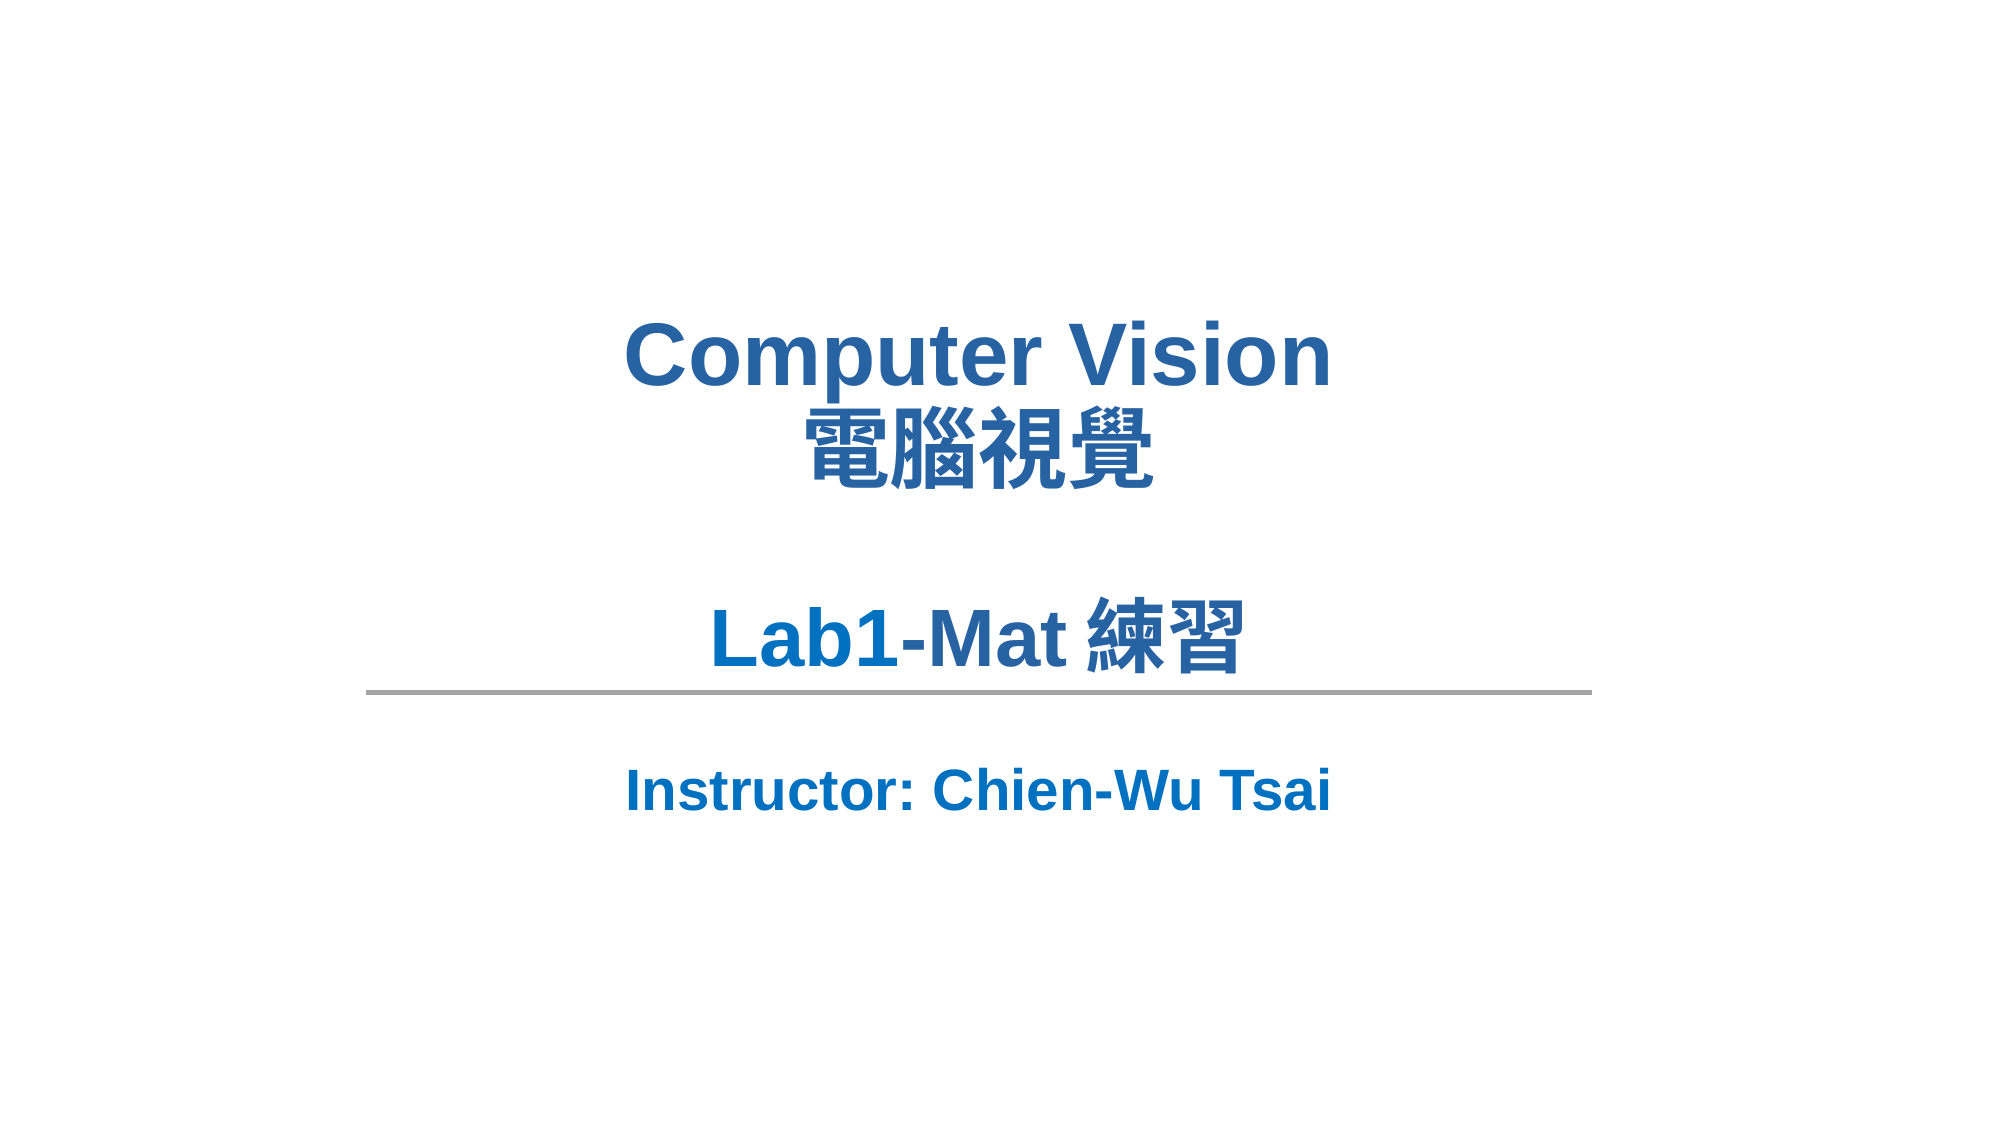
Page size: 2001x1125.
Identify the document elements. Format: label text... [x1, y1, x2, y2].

list Instructor: Chien-Wu Tsai [366, 752, 1593, 999]
title Computer Vision 電腦視覺 Lab1-Mat練習 [366, 299, 1593, 693]
